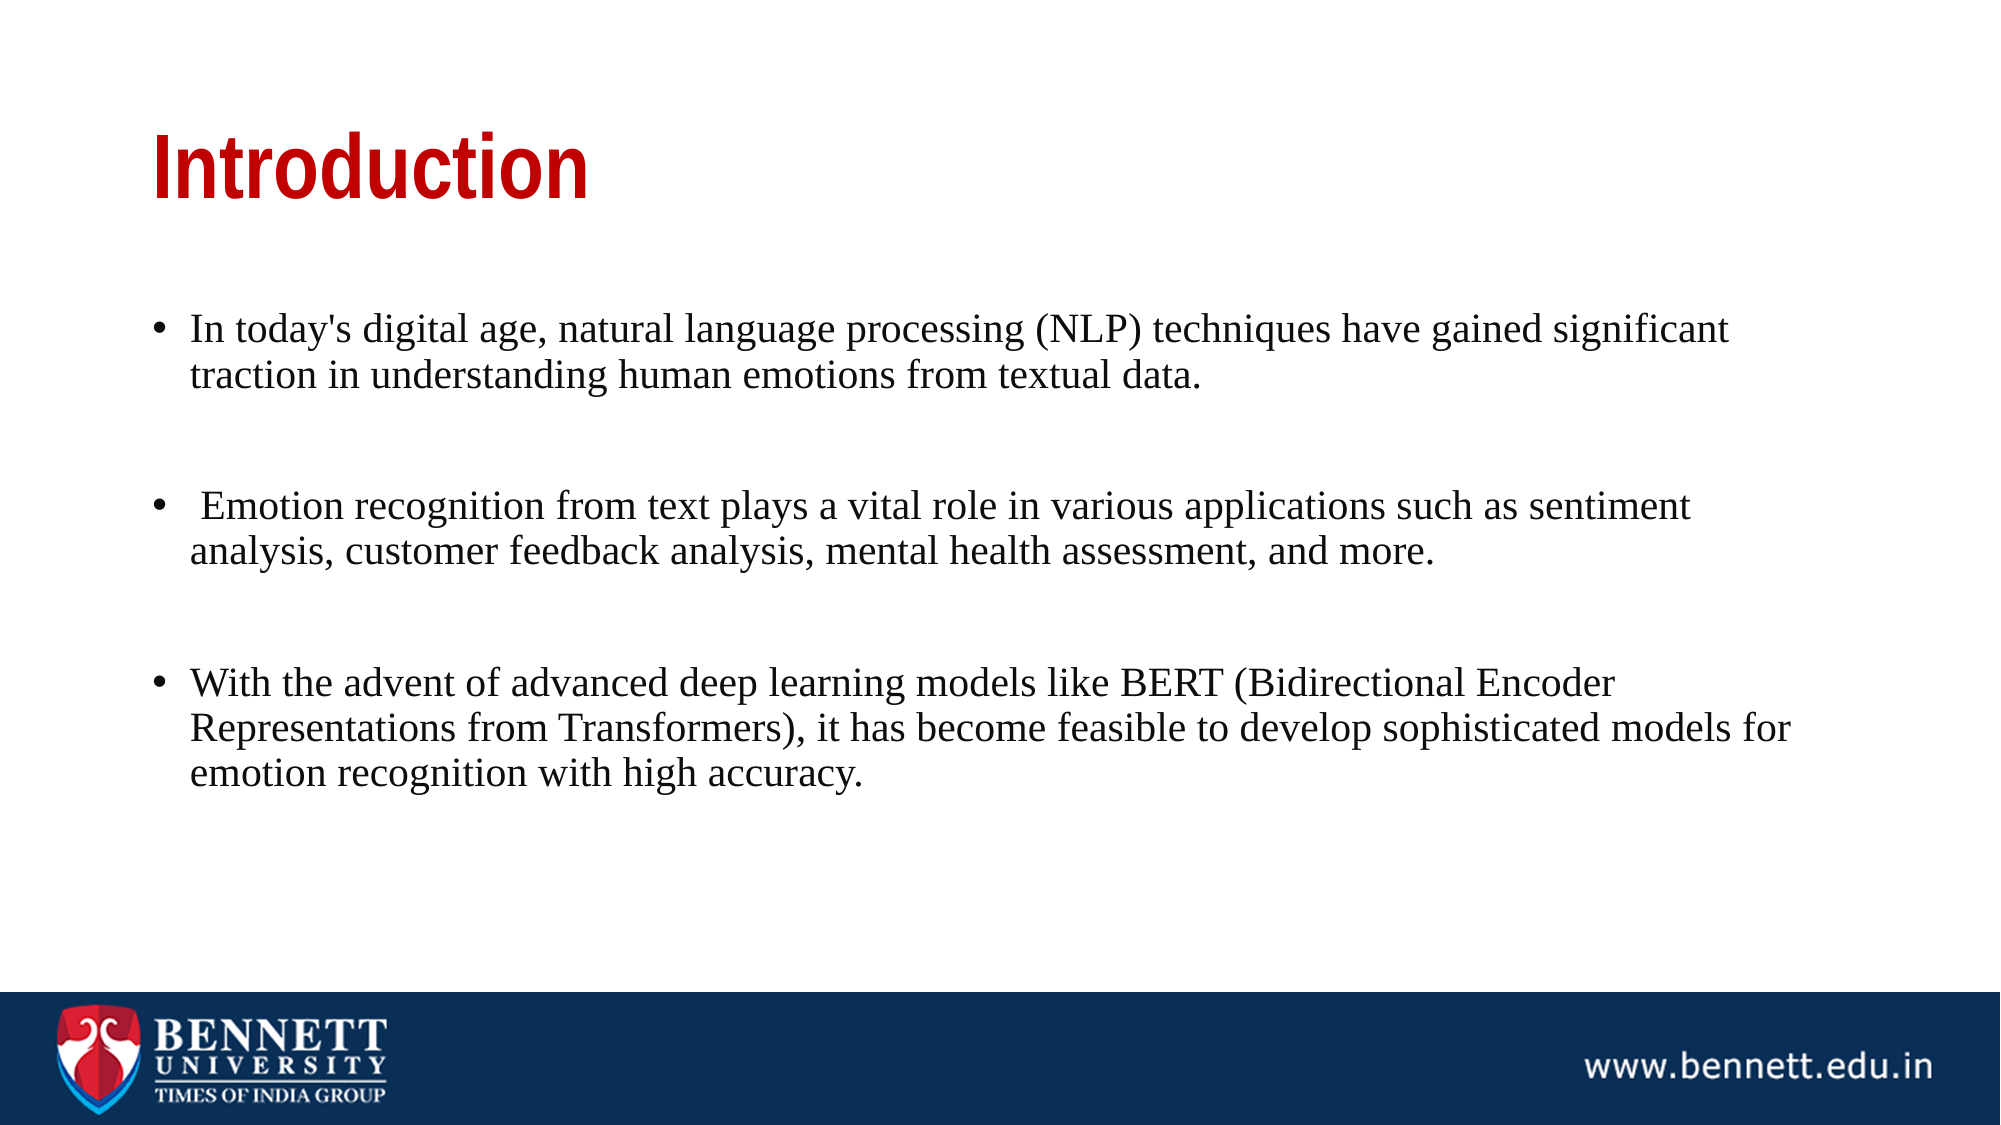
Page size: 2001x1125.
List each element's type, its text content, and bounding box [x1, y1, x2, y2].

picture [0, 992, 2000, 1125]
list In today's digital age, natural language processing (NLP) techniques have gained significant traction in understanding human emotions from textual data. Emotion recognition from text plays a vital role in various applications such as sentiment analysis, customer feedback analysis, mental health assessment, and more. With the advent of advanced deep learning models like BERT (Bidirectional Encoder Representations from Transformers), it has become feasible to develop sophisticated models for emotion recognition with high accuracy. [137, 299, 1863, 1014]
title Introduction [137, 59, 1863, 278]
